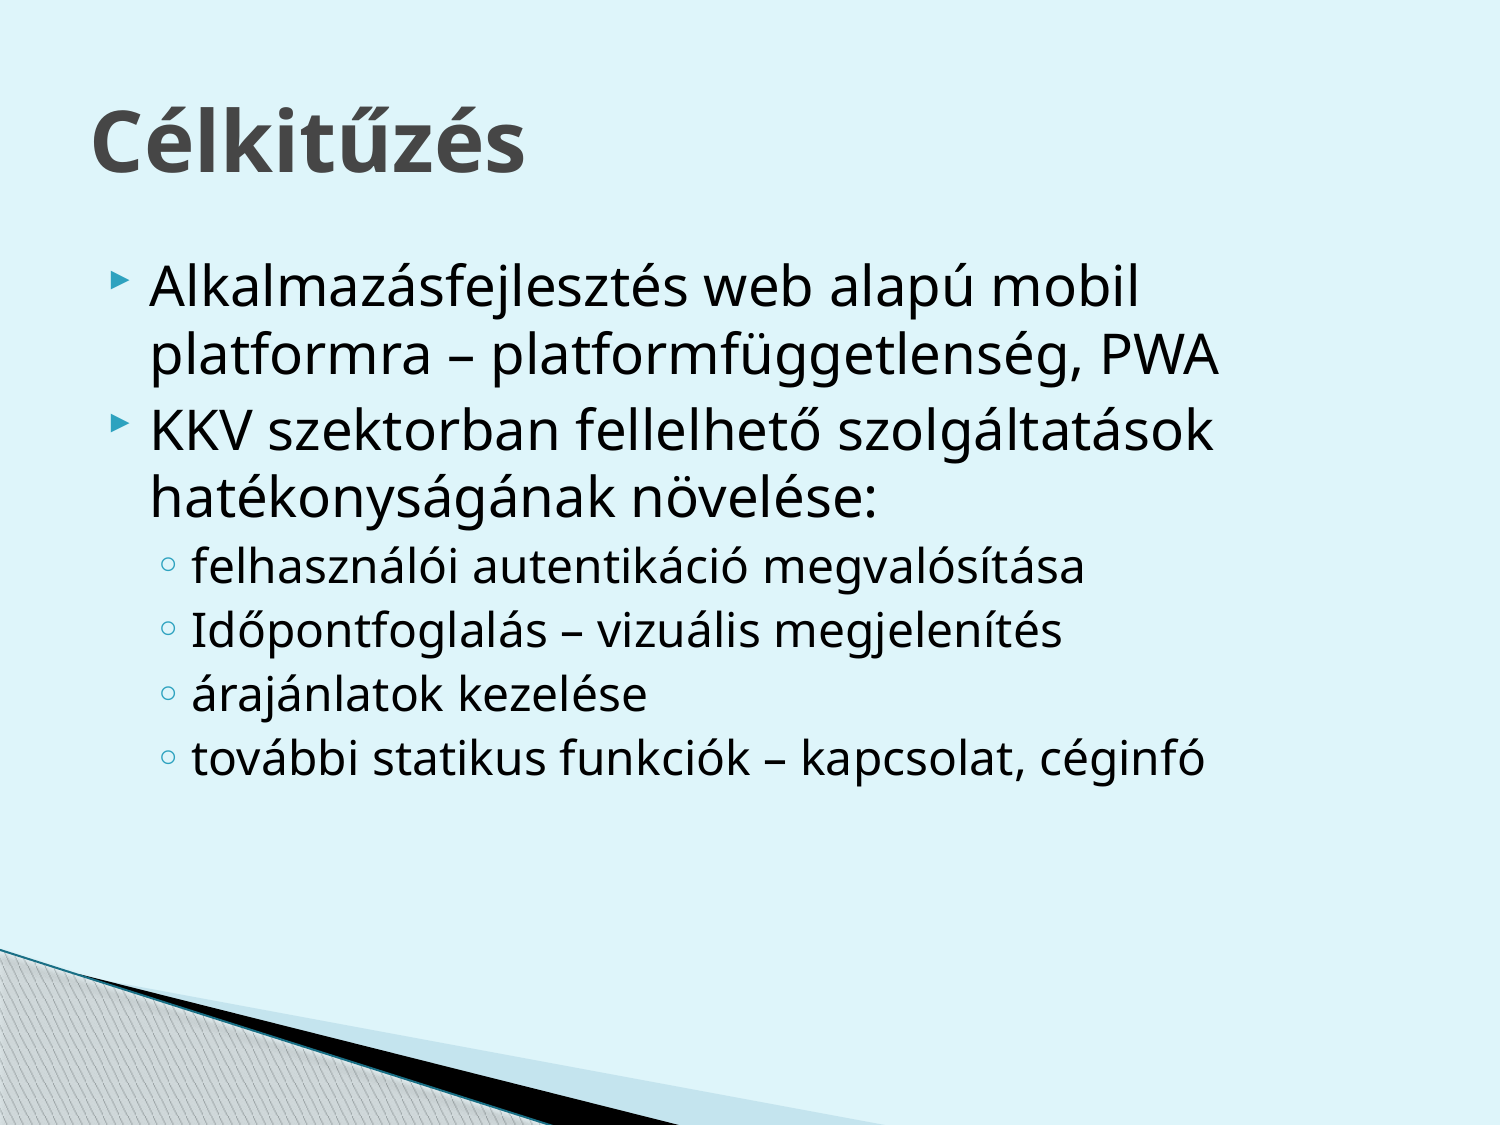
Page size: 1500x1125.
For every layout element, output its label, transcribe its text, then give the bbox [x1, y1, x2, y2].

list Alkalmazásfejlesztés web alapú mobil platformra – platformfüggetlenség, PWA KKV szektorban fellelhető szolgáltatások hatékonyságának növelése: felhasználói autentikáció megvalósítása Időpontfoglalás – vizuális megjelenítés árajánlatok kezelése további statikus funkciók – kapcsolat, céginfó [75, 243, 1425, 986]
title Célkitűzés [75, 45, 1425, 233]
